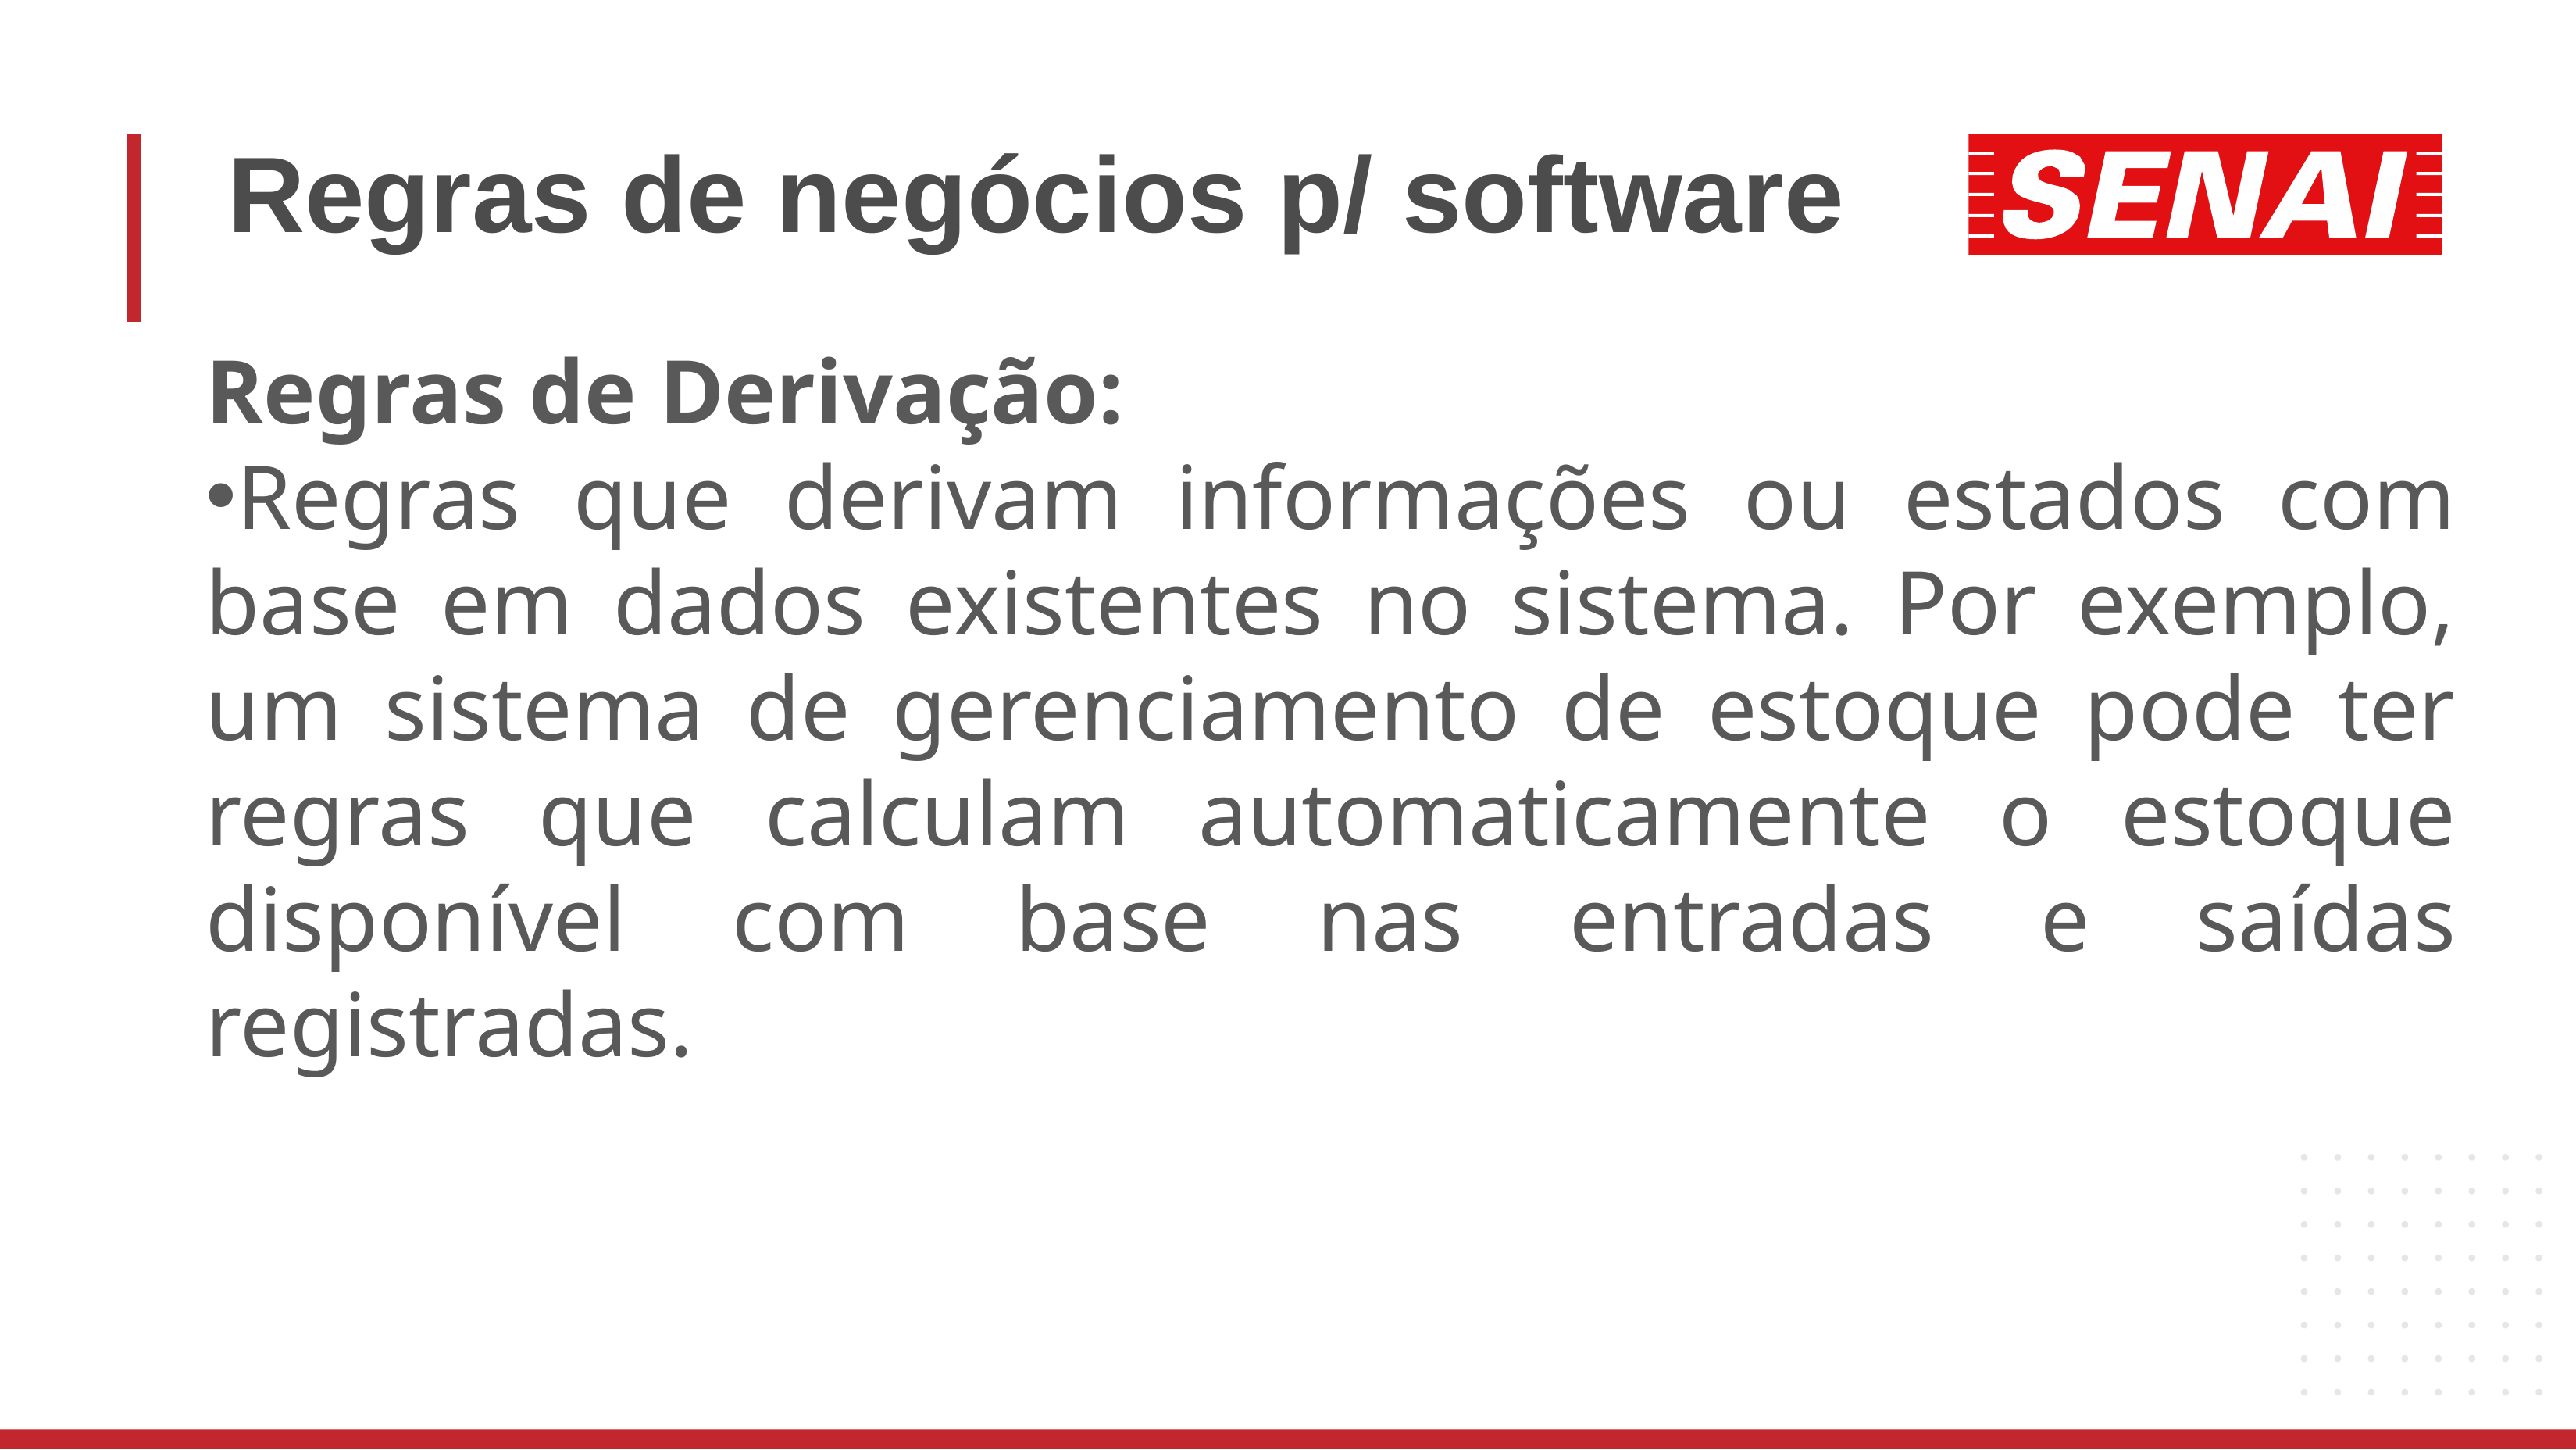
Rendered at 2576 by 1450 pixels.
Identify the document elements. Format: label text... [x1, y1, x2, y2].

text_box [2401, 1388, 2409, 1396]
text_box [2435, 1388, 2442, 1396]
text_box [2502, 1288, 2509, 1295]
text_box [2367, 1321, 2375, 1329]
text_box [2502, 1221, 2509, 1228]
text_box Regras de Derivação: Regras que derivam informações ou estados com base em dados existentes no sistema. Por exemplo, um sistema de gerenciamento de estoque pode ter regras que calculam automaticamente o estoque disponível com base nas entradas e saídas registradas. [194, 330, 2469, 1186]
text_box [2401, 1254, 2409, 1262]
text_box [2334, 1355, 2342, 1362]
text_box [2502, 1321, 2509, 1329]
text_box [2535, 1221, 2542, 1228]
text_box [2435, 1188, 2442, 1195]
text_box [2367, 1288, 2375, 1295]
text_box [2535, 1355, 2542, 1362]
text_box [2468, 1355, 2476, 1362]
text_box [2435, 1355, 2442, 1362]
text_box [2334, 1188, 2342, 1195]
text_box [2502, 1154, 2509, 1161]
text_box [2300, 1188, 2308, 1195]
text_box [2401, 1288, 2409, 1295]
text_box [2367, 1221, 2375, 1228]
text_box [2401, 1355, 2409, 1362]
text_box [2435, 1254, 2442, 1262]
text_box [2535, 1388, 2542, 1396]
text_box [2468, 1188, 2476, 1195]
text_box [2300, 1321, 2308, 1329]
text_box [2468, 1221, 2476, 1228]
text_box [2334, 1388, 2342, 1396]
title Regras de negócios p/ software [226, 123, 1877, 330]
text_box [2334, 1254, 2342, 1262]
text_box [2401, 1321, 2409, 1329]
text_box [2468, 1388, 2476, 1396]
text_box [2334, 1321, 2342, 1329]
text_box [2469, 1154, 2476, 1161]
text_box [2401, 1188, 2409, 1195]
text_box [2367, 1188, 2375, 1195]
text_box [2502, 1254, 2509, 1262]
text_box [2334, 1288, 2342, 1295]
text_box [2300, 1288, 2308, 1295]
text_box [2435, 1221, 2442, 1228]
text_box [2535, 1188, 2542, 1195]
text_box [2468, 1288, 2476, 1295]
text_box [2300, 1221, 2308, 1228]
text_box [2401, 1221, 2409, 1228]
text_box [2300, 1254, 2308, 1262]
text_box [2468, 1254, 2476, 1262]
text_box [2535, 1254, 2542, 1262]
text_box [2535, 1321, 2542, 1329]
text_box [2468, 1321, 2476, 1329]
text_box [2367, 1355, 2375, 1362]
text_box [2435, 1321, 2442, 1329]
text_box [2367, 1388, 2375, 1396]
text_box [2502, 1188, 2509, 1195]
text_box [2300, 1355, 2308, 1362]
text_box [2535, 1154, 2542, 1161]
text_box [2535, 1288, 2542, 1295]
text_box [2334, 1221, 2342, 1228]
text_box [2435, 1288, 2442, 1295]
text_box [2502, 1388, 2509, 1396]
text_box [1968, 134, 2442, 255]
text_box [0, 1429, 2576, 1449]
text_box [2502, 1355, 2509, 1362]
text_box [2367, 1254, 2375, 1262]
text_box [2300, 1388, 2308, 1396]
